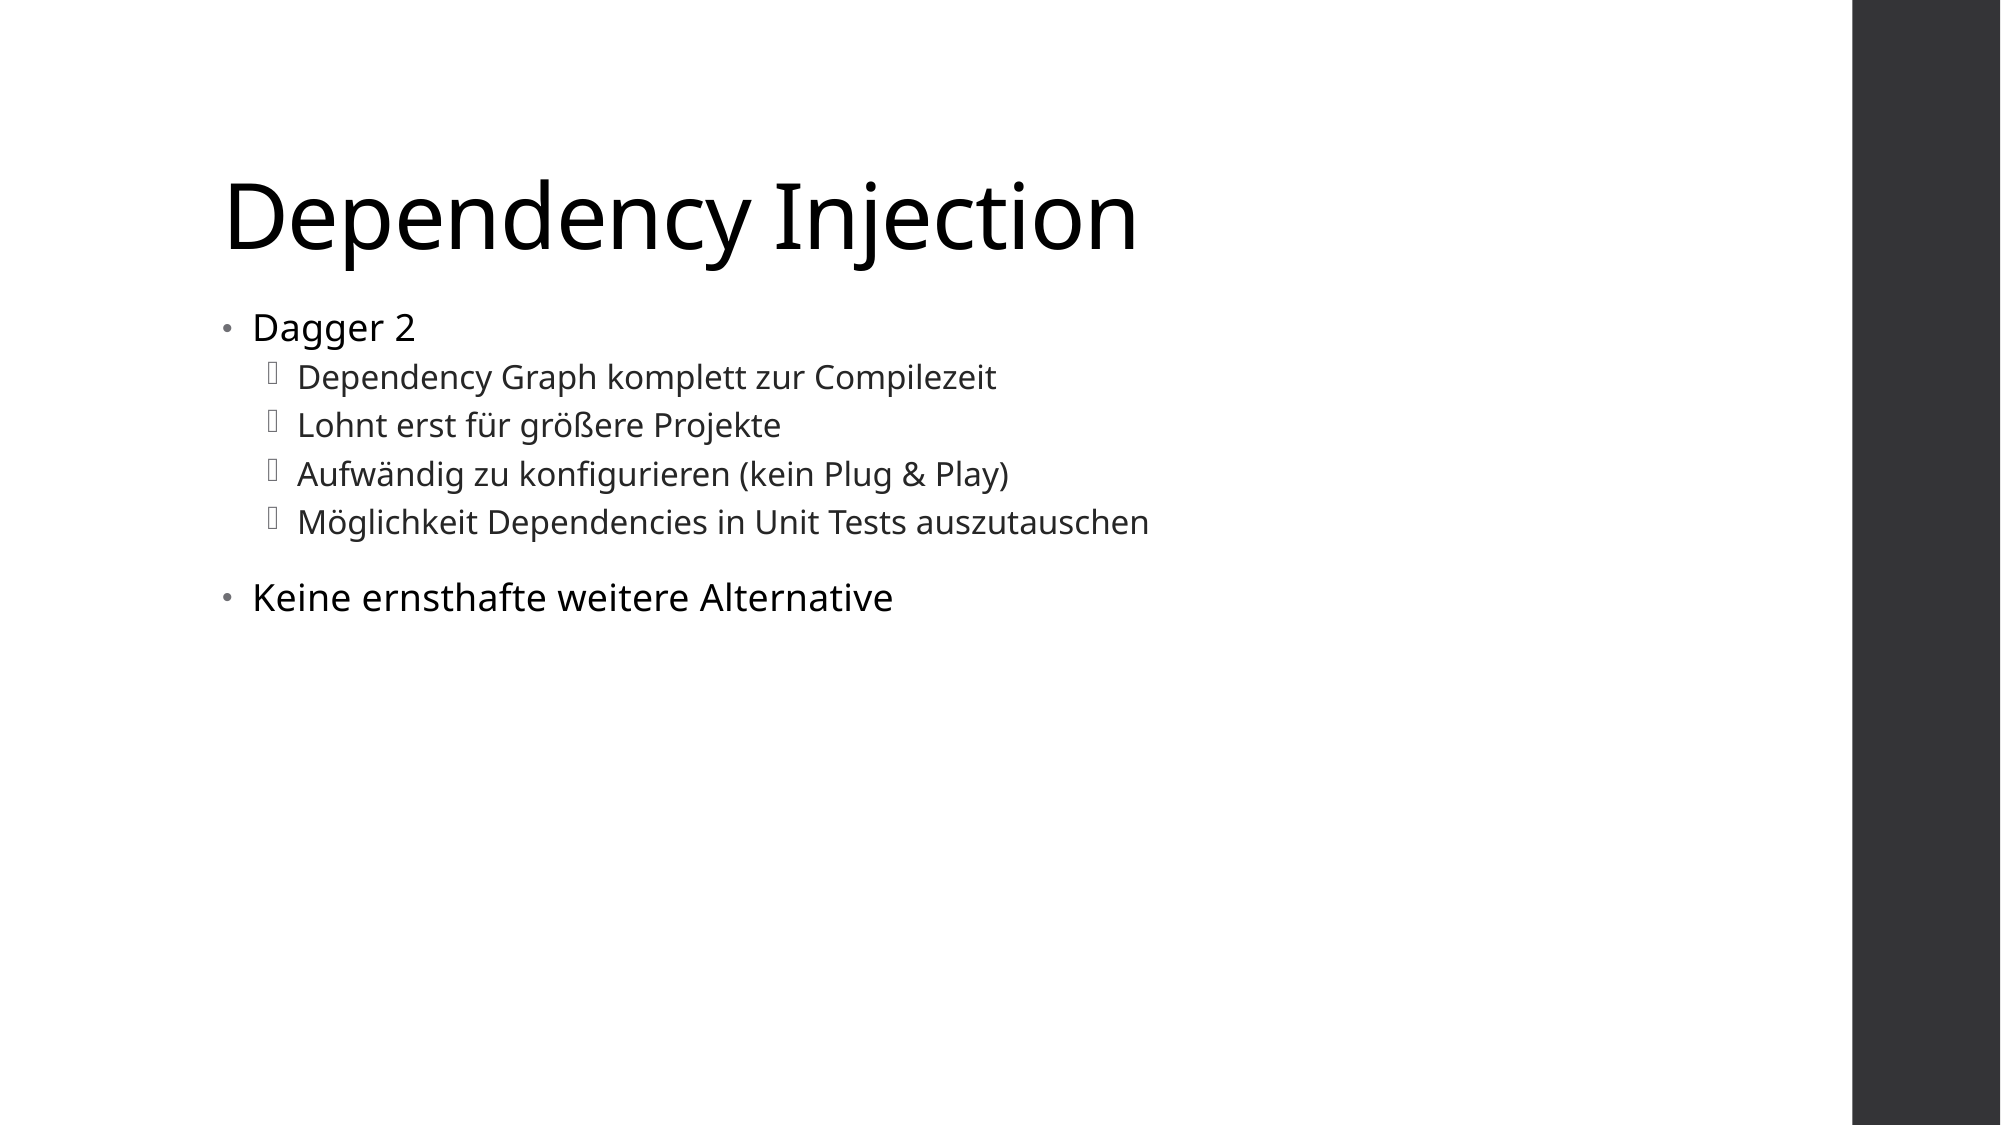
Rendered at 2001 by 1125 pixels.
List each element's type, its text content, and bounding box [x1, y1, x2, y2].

title Dependency Injection [206, 60, 1797, 278]
list Dagger 2 Dependency Graph komplett zur Compilezeit Lohnt erst für größere Projekte Aufwändig zu konfigurieren (kein Plug & Play) Möglichkeit Dependencies in Unit Tests auszutauschen Keine ernsthafte weitere Alternative [206, 299, 1617, 1014]
